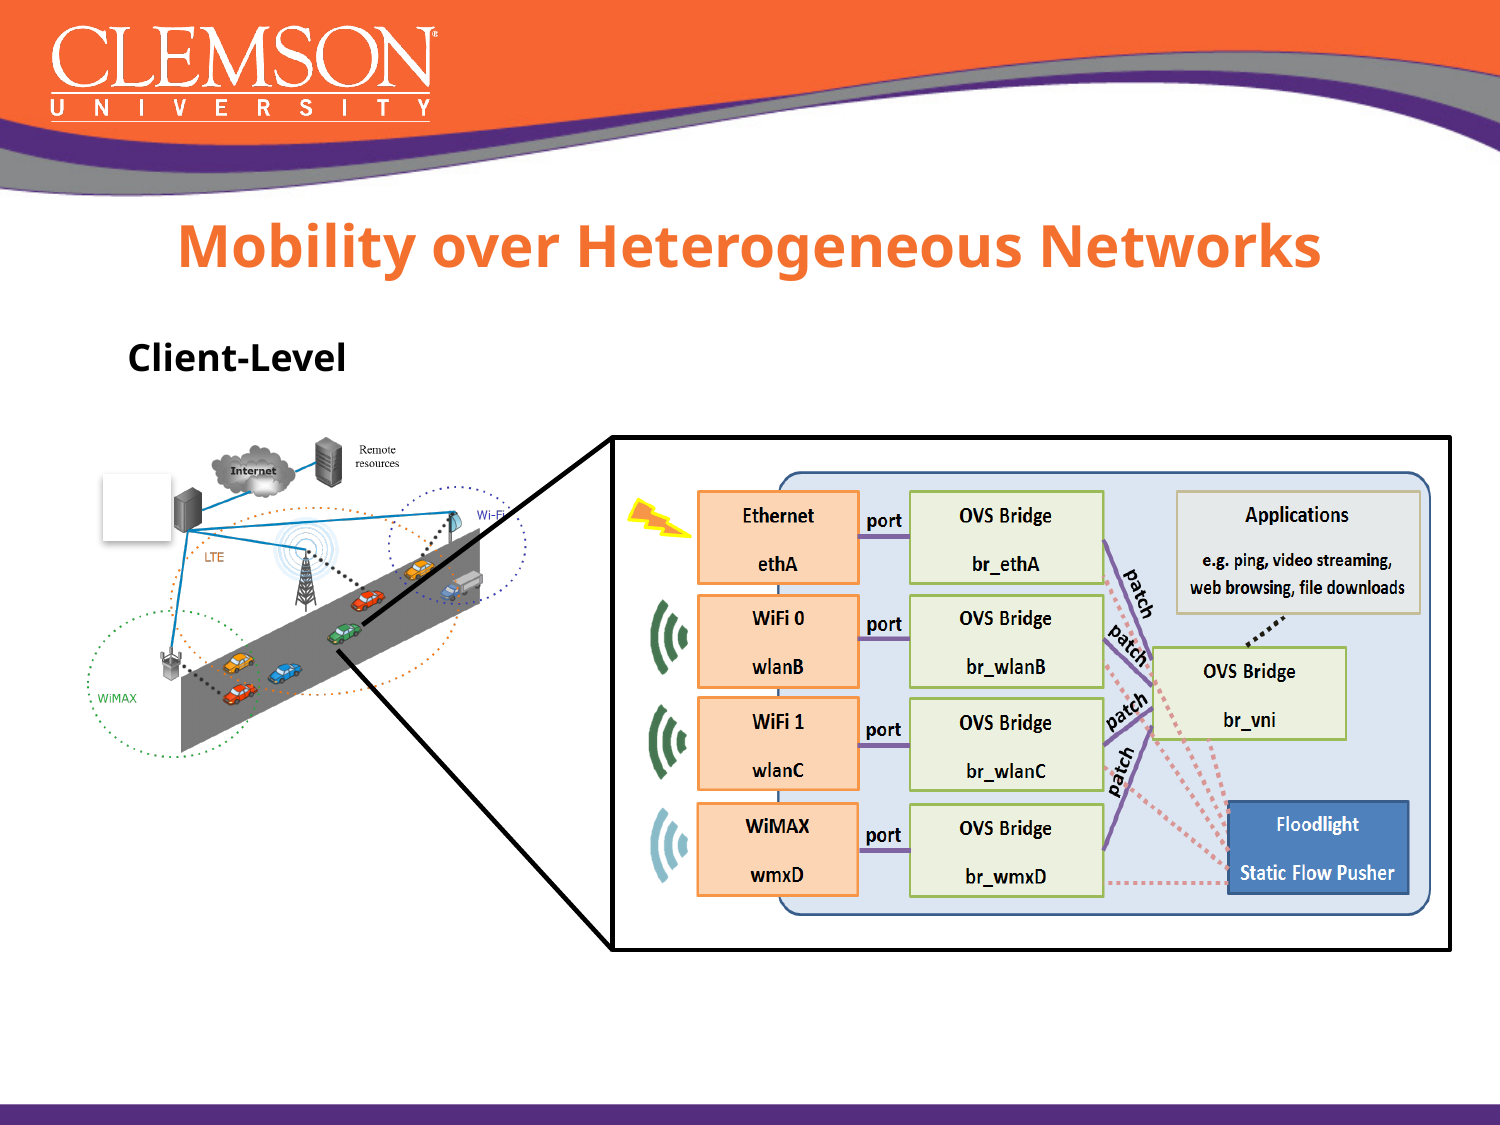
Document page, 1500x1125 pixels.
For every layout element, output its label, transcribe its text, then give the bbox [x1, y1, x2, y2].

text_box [337, 649, 613, 951]
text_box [362, 437, 613, 626]
picture [0, 0, 1500, 1125]
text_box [683, 437, 1451, 951]
text_box Client-Level [112, 326, 685, 387]
title Mobility over Heterogeneous Networks [62, 149, 1438, 338]
